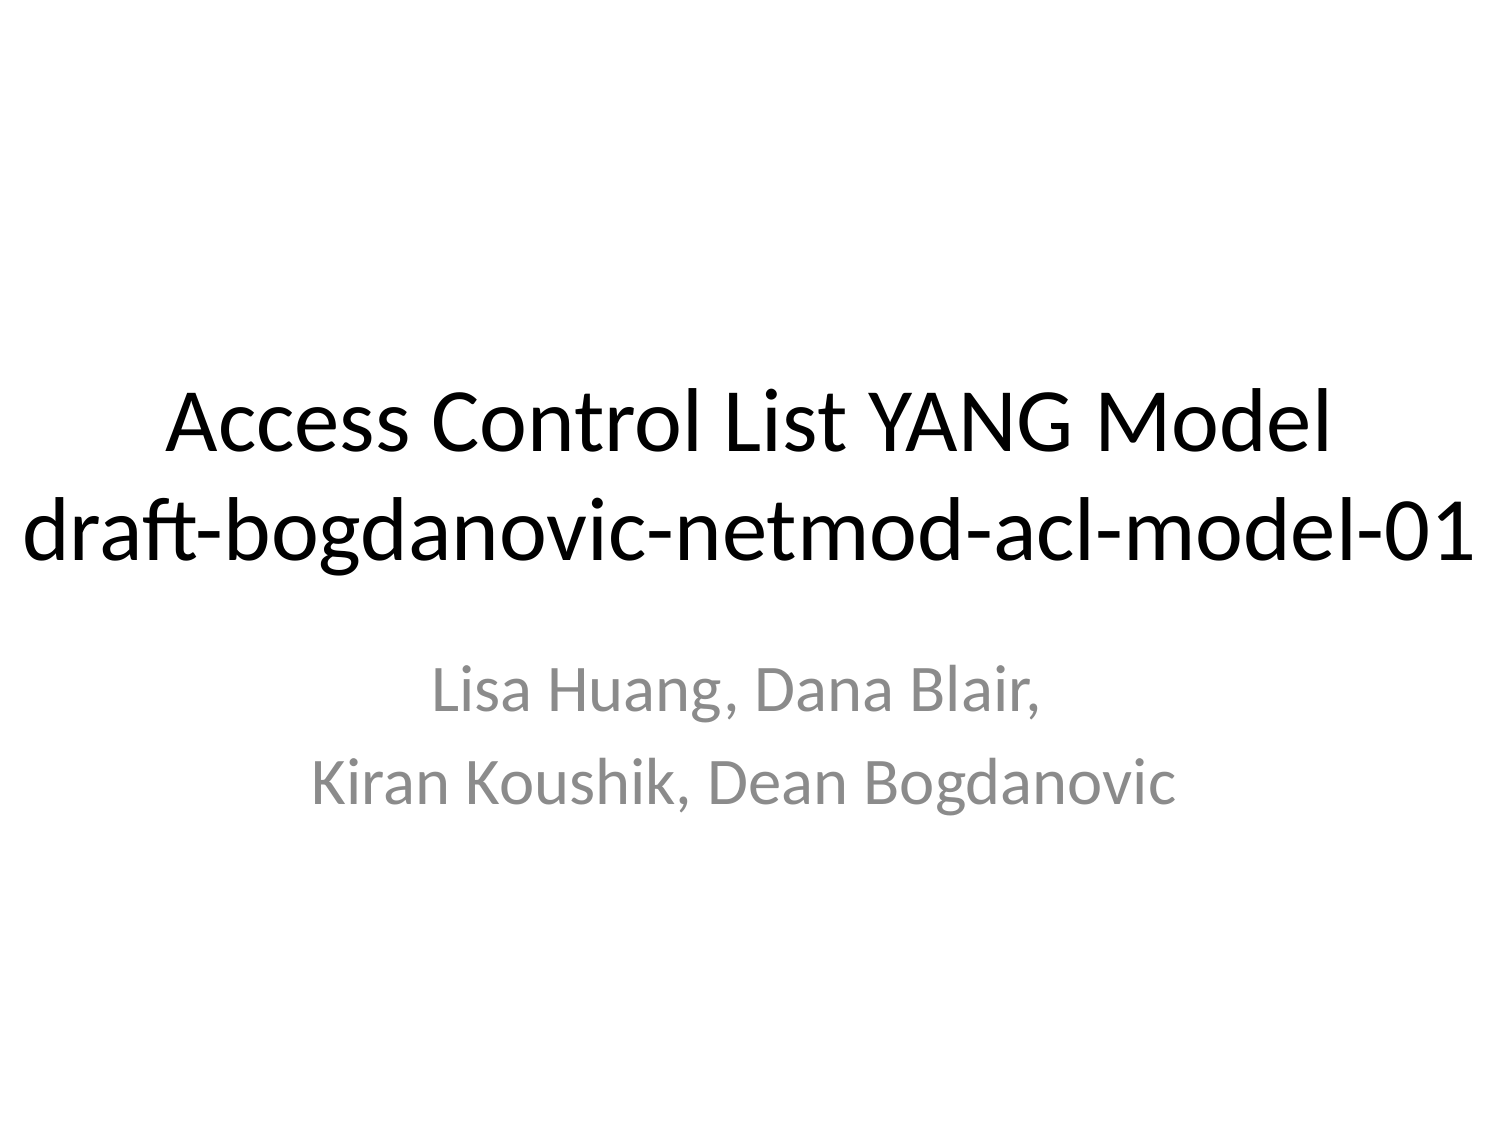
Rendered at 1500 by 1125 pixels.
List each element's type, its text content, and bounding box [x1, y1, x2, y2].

title Access Control List YANG Model draft-bogdanovic-netmod-acl-model-01 [0, 349, 1500, 591]
subtitle Lisa Huang, Dana Blair, Kiran Koushik, Dean Bogdanovic [86, 637, 1388, 925]
